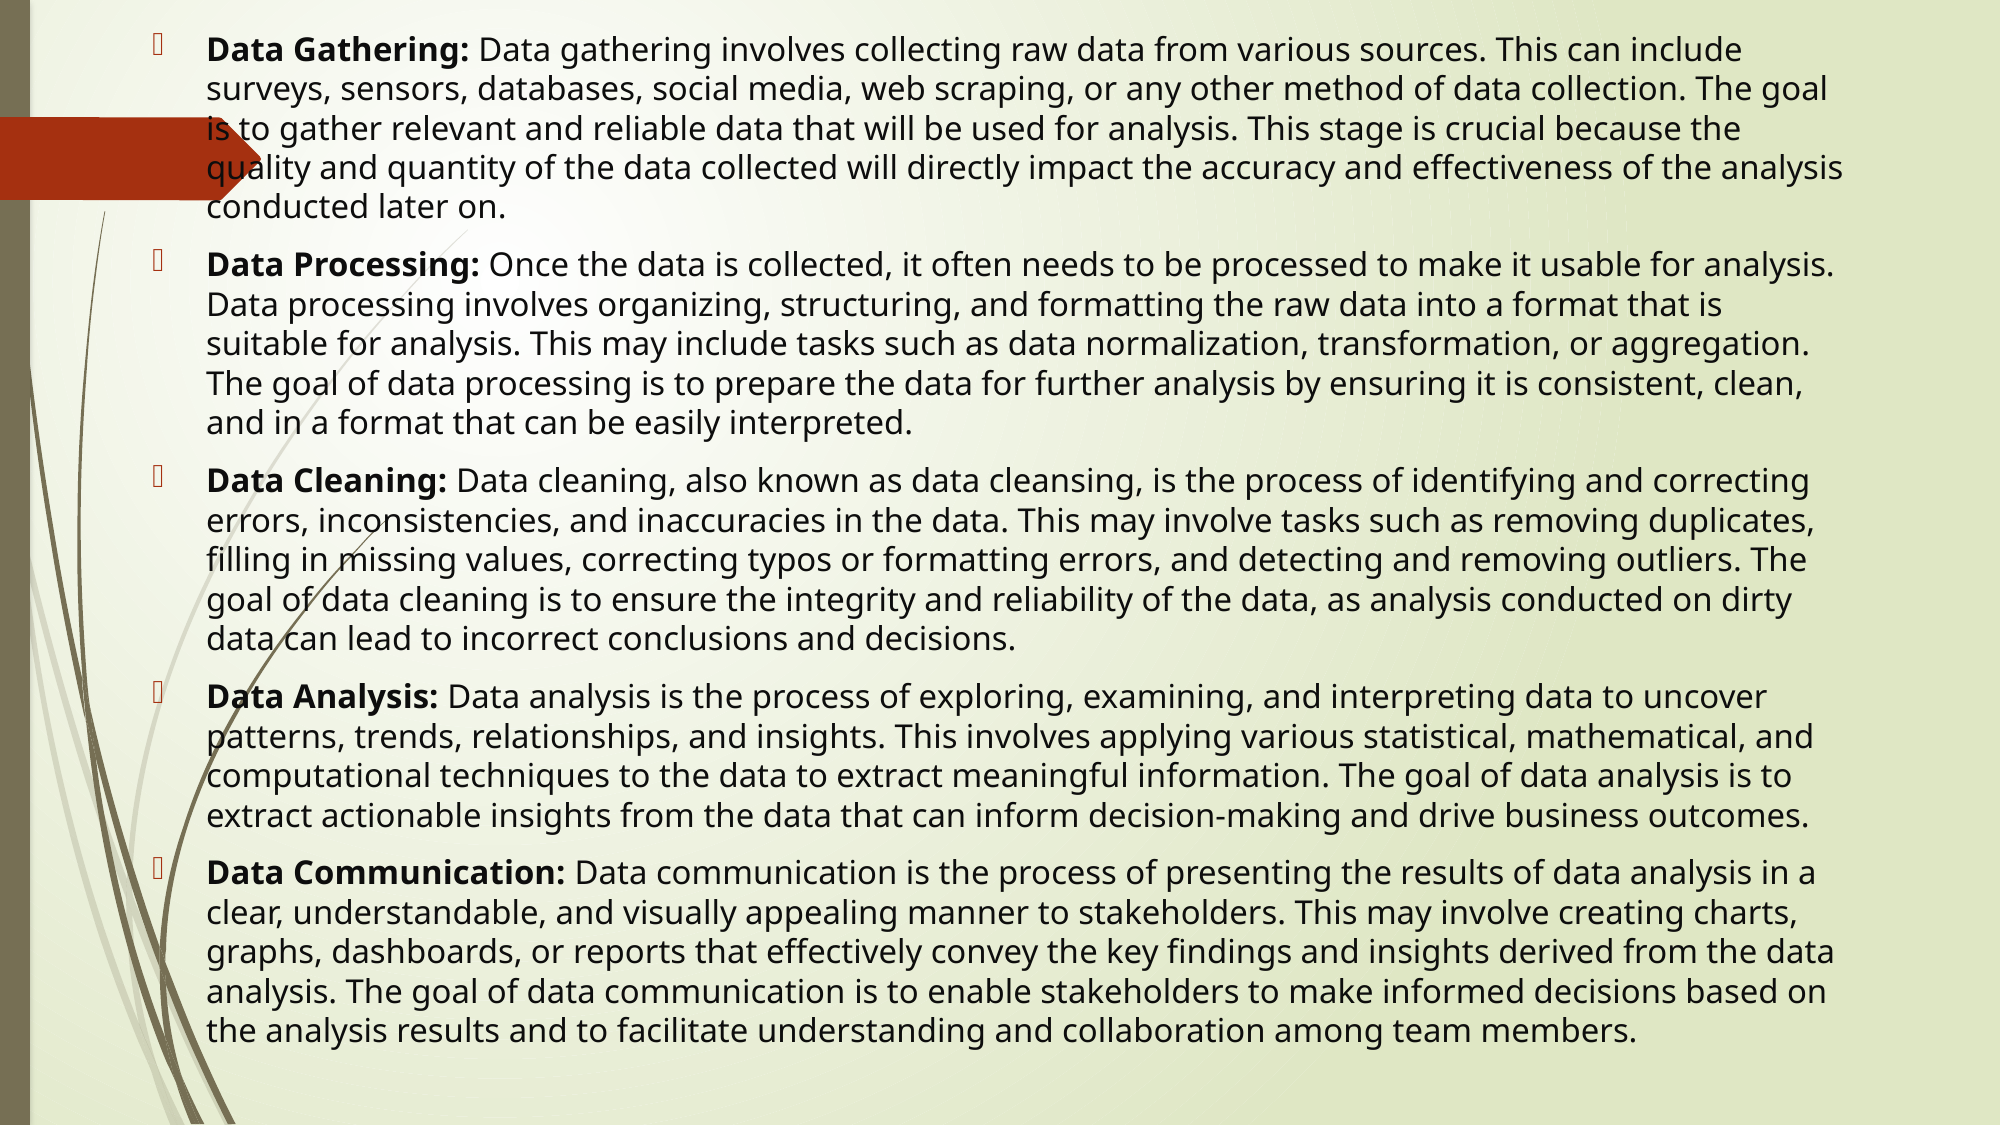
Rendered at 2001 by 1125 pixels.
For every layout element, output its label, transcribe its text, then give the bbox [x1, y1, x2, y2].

list Data Gathering: Data gathering involves collecting raw data from various sources. This can include surveys, sensors, databases, social media, web scraping, or any other method of data collection. The goal is to gather relevant and reliable data that will be used for analysis. This stage is crucial because the quality and quantity of the data collected will directly impact the accuracy and effectiveness of the analysis conducted later on. Data Processing: Once the data is collected, it often needs to be processed to make it usable for analysis. Data processing involves organizing, structuring, and formatting the raw data into a format that is suitable for analysis. This may include tasks such as data normalization, transformation, or aggregation. The goal of data processing is to prepare the data for further analysis by ensuring it is consistent, clean, and in a format that can be easily interpreted. Data Cleaning: Data cleaning, also known as data cleansing, is the process of identifying and correcting errors, inconsistencies, and inaccuracies in the data. This may involve tasks such as removing duplicates, filling in missing values, correcting typos or formatting errors, and detecting and removing outliers. The goal of data cleaning is to ensure the integrity and reliability of the data, as analysis conducted on dirty data can lead to incorrect conclusions and decisions. Data Analysis: Data analysis is the process of exploring, examining, and interpreting data to uncover patterns, trends, relationships, and insights. This involves applying various statistical, mathematical, and computational techniques to the data to extract meaningful information. The goal of data analysis is to extract actionable insights from the data that can inform decision-making and drive business outcomes. Data Communication: Data communication is the process of presenting the results of data analysis in a clear, understandable, and visually appealing manner to stakeholders. This may involve creating charts, graphs, dashboards, or reports that effectively convey the key findings and insights derived from the data analysis. The goal of data communication is to enable stakeholders to make informed decisions based on the analysis results and to facilitate understanding and collaboration among team members. [137, 20, 1863, 1080]
